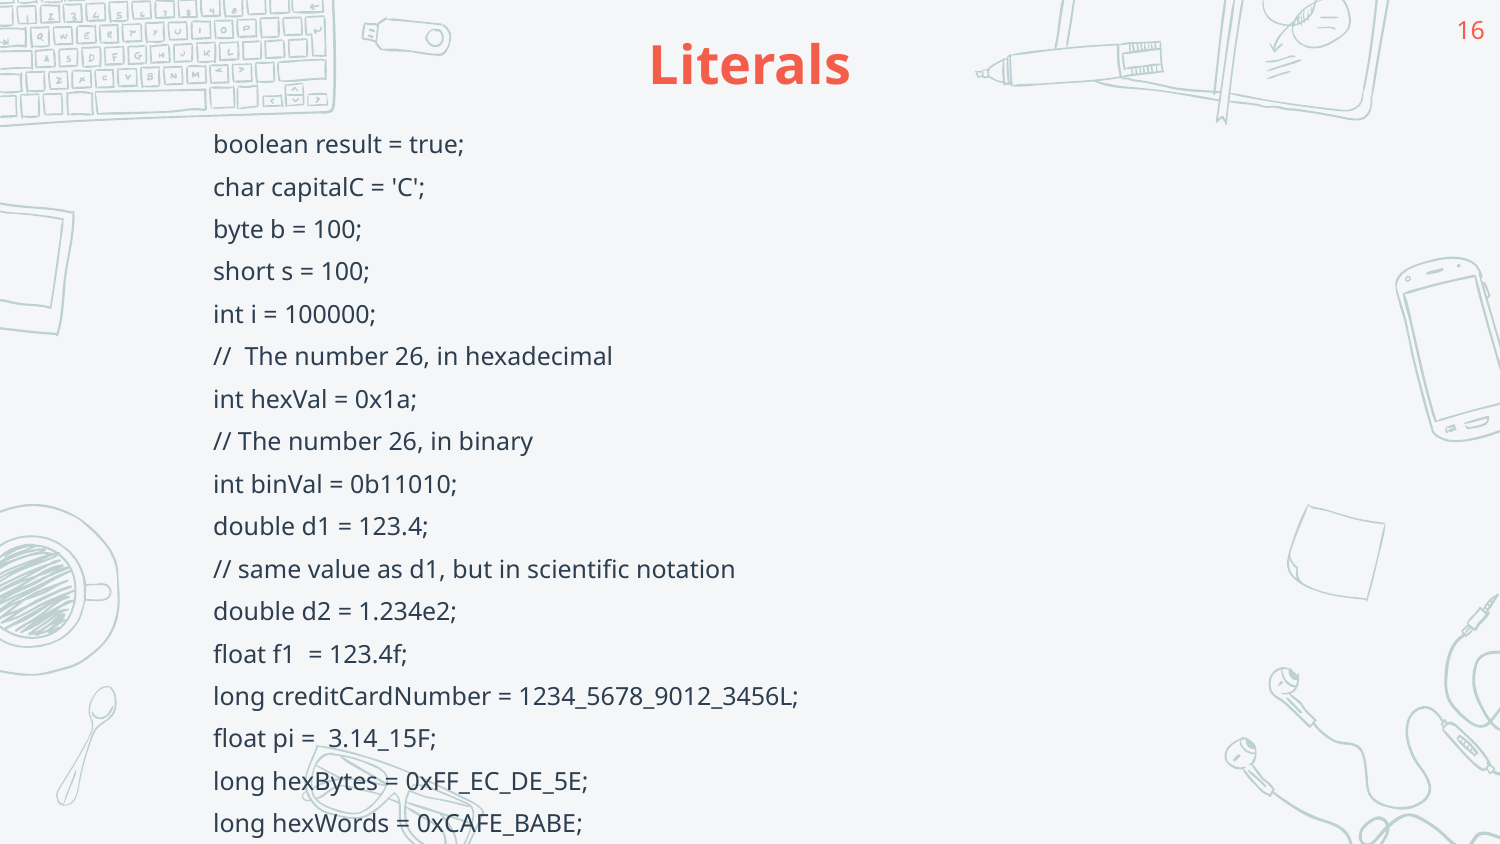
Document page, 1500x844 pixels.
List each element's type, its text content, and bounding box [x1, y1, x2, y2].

slide_number 16 [1435, 0, 1500, 53]
title Literals [185, 14, 1315, 111]
list boolean result = true; char capitalC = 'C'; byte b = 100; short s = 100; int i = 100000; // The number 26, in hexadecimal int hexVal = 0x1a; // The number 26, in binary int binVal = 0b11010; double d1 = 123.4; // same value as d1, but in scientific notation double d2 = 1.234e2; float f1 = 123.4f; long creditCardNumber = 1234_5678_9012_3456L; float pi = 3.14_15F; long hexBytes = 0xFF_EC_DE_5E; long hexWords = 0xCAFE_BABE; [185, 113, 1315, 688]
